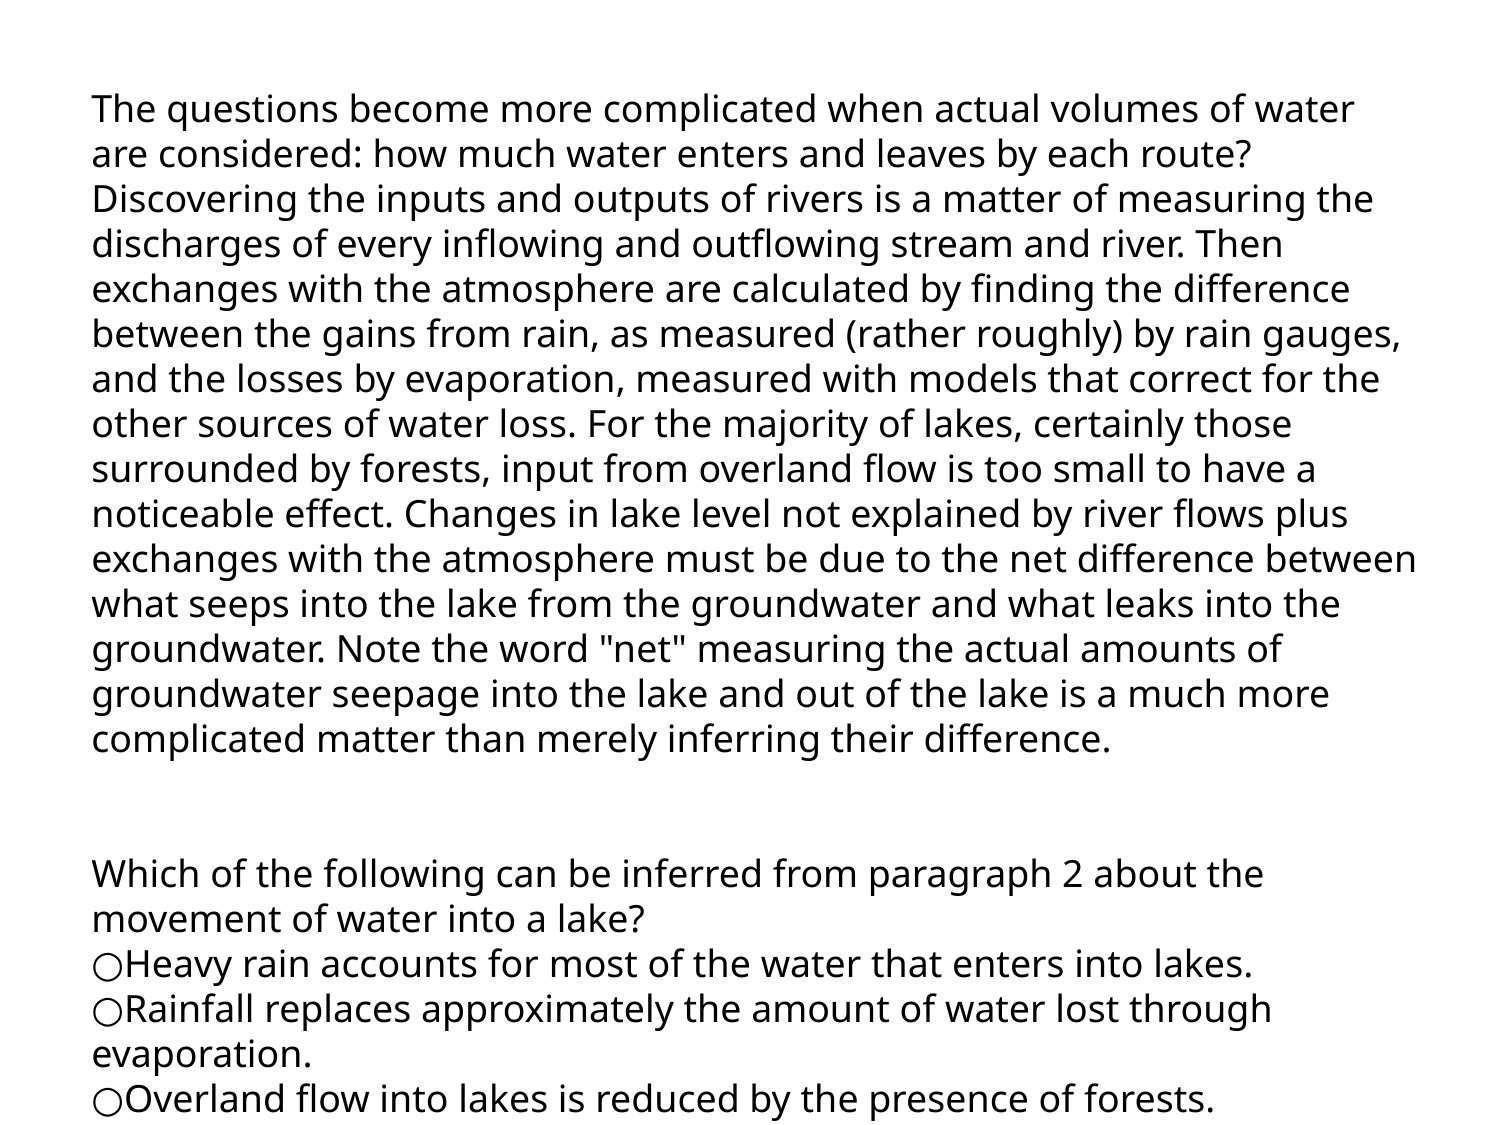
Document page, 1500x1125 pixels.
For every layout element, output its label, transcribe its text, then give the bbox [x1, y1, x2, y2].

text_box The questions become more complicated when actual volumes of water are considered: how much water enters and leaves by each route? Discovering the inputs and outputs of rivers is a matter of measuring the discharges of every inflowing and outflowing stream and river. Then exchanges with the atmosphere are calculated by finding the difference between the gains from rain, as measured (rather roughly) by rain gauges, and the losses by evaporation, measured with models that correct for the other sources of water loss. For the majority of lakes, certainly those surrounded by forests, input from overland flow is too small to have a noticeable effect. Changes in lake level not explained by river flows plus exchanges with the atmosphere must be due to the net difference between what seeps into the lake from the groundwater and what leaks into the groundwater. Note the word "net" measuring the actual amounts of groundwater seepage into the lake and out of the lake is a much more complicated matter than merely inferring their difference. Which of the following can be inferred from paragraph 2 about the movement of water into a lake? ○Heavy rain accounts for most of the water that enters into lakes. ○Rainfall replaces approximately the amount of water lost through evaporation. ○Overland flow into lakes is reduced by the presence of forests. ○Seepage has a smaller effect on water level than any other input. [76, 78, 1436, 1125]
